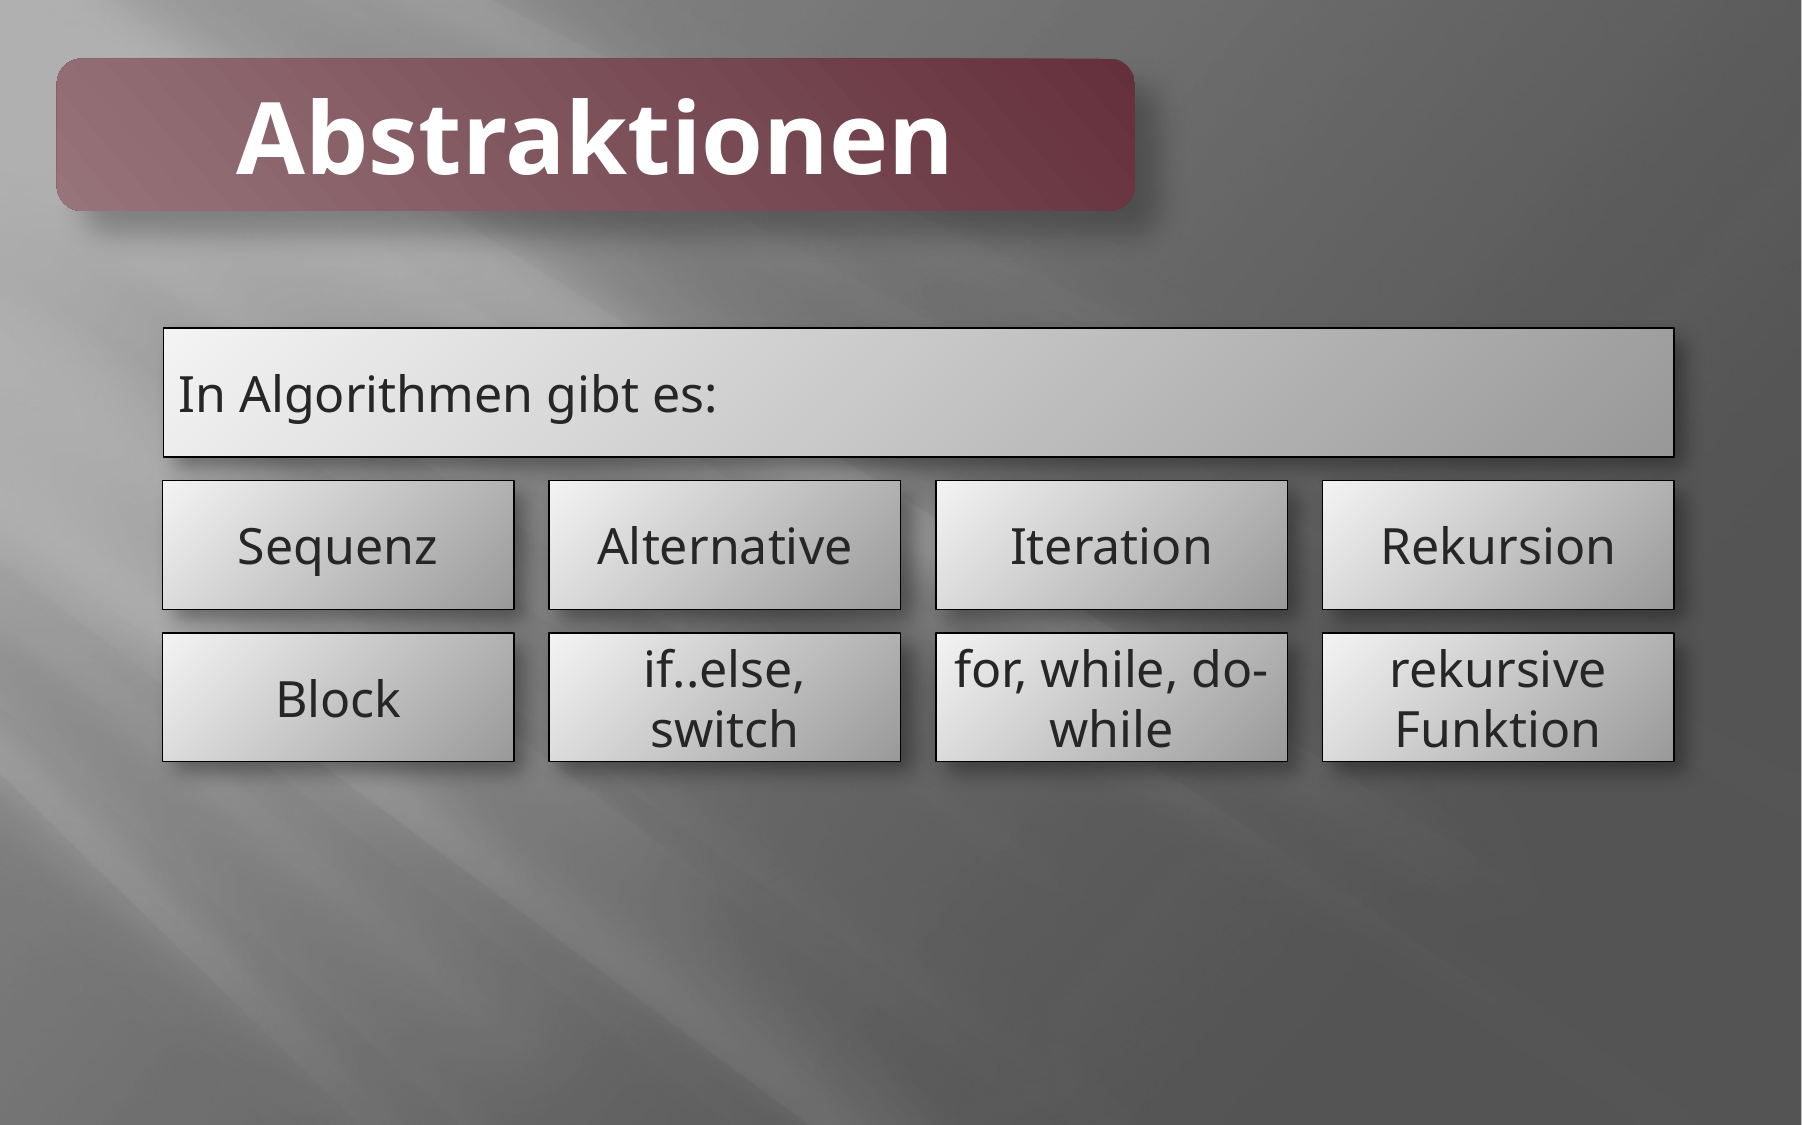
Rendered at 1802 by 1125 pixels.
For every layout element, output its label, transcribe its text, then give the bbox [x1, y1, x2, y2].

text_box Rekursion [1322, 480, 1675, 610]
text_box Iteration [935, 480, 1288, 610]
text_box rekursive Funktion [1322, 632, 1675, 762]
text_box Block [162, 632, 515, 762]
text_box if..else, switch [548, 632, 901, 762]
text_box In Algorithmen gibt es: [163, 327, 1675, 458]
text_box for, while, do-while [935, 632, 1288, 762]
text_box Alternative [548, 480, 901, 610]
text_box Abstraktionen [56, 58, 1135, 211]
text_box Sequenz [162, 480, 515, 610]
